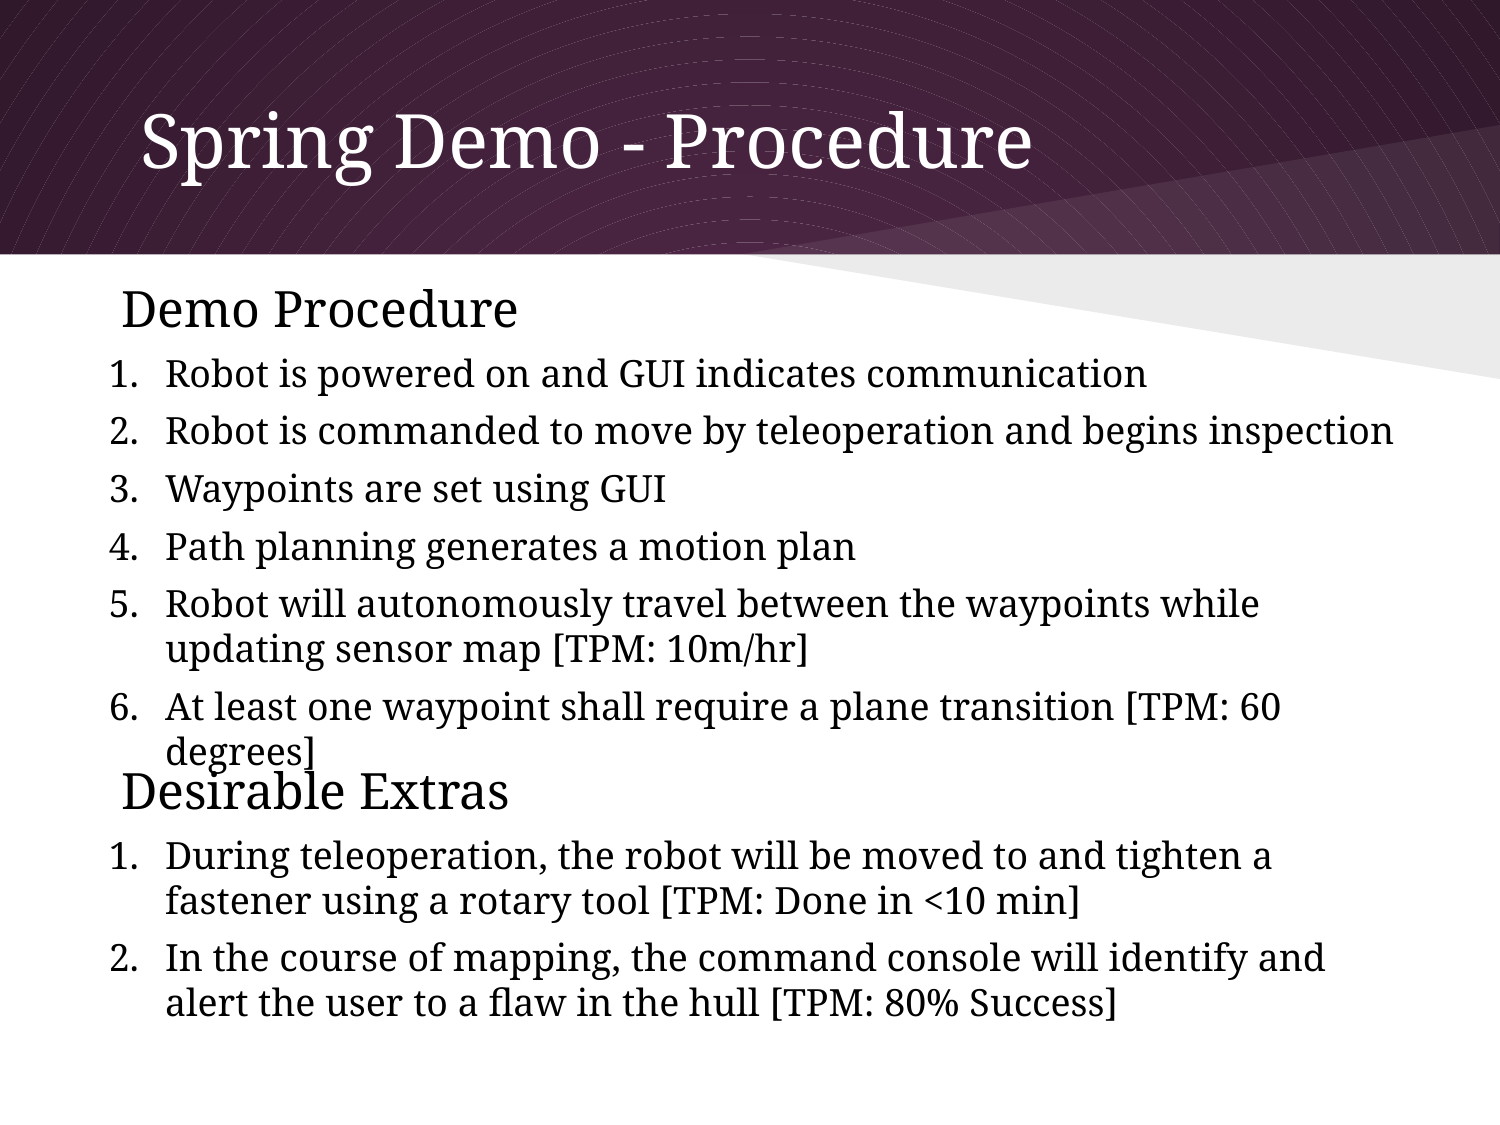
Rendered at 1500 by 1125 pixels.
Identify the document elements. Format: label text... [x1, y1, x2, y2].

list Demo Procedure Robot is powered on and GUI indicates communication Robot is commanded to move by teleoperation and begins inspection Waypoints are set using GUI Path planning generates a motion plan Robot will autonomously travel between the waypoints while updating sensor map [TPM: 10m/hr] At least one waypoint shall require a plane transition [TPM: 60 degrees] [75, 262, 1425, 744]
list Desirable Extras During teleoperation, the robot will be moved to and tighten a fastener using a rotary tool [TPM: Done in <10 min] In the course of mapping, the command console will identify and alert the user to a flaw in the hull [TPM: 80% Success] [75, 744, 1425, 1119]
title Spring Demo - Procedure [75, 45, 1425, 233]
